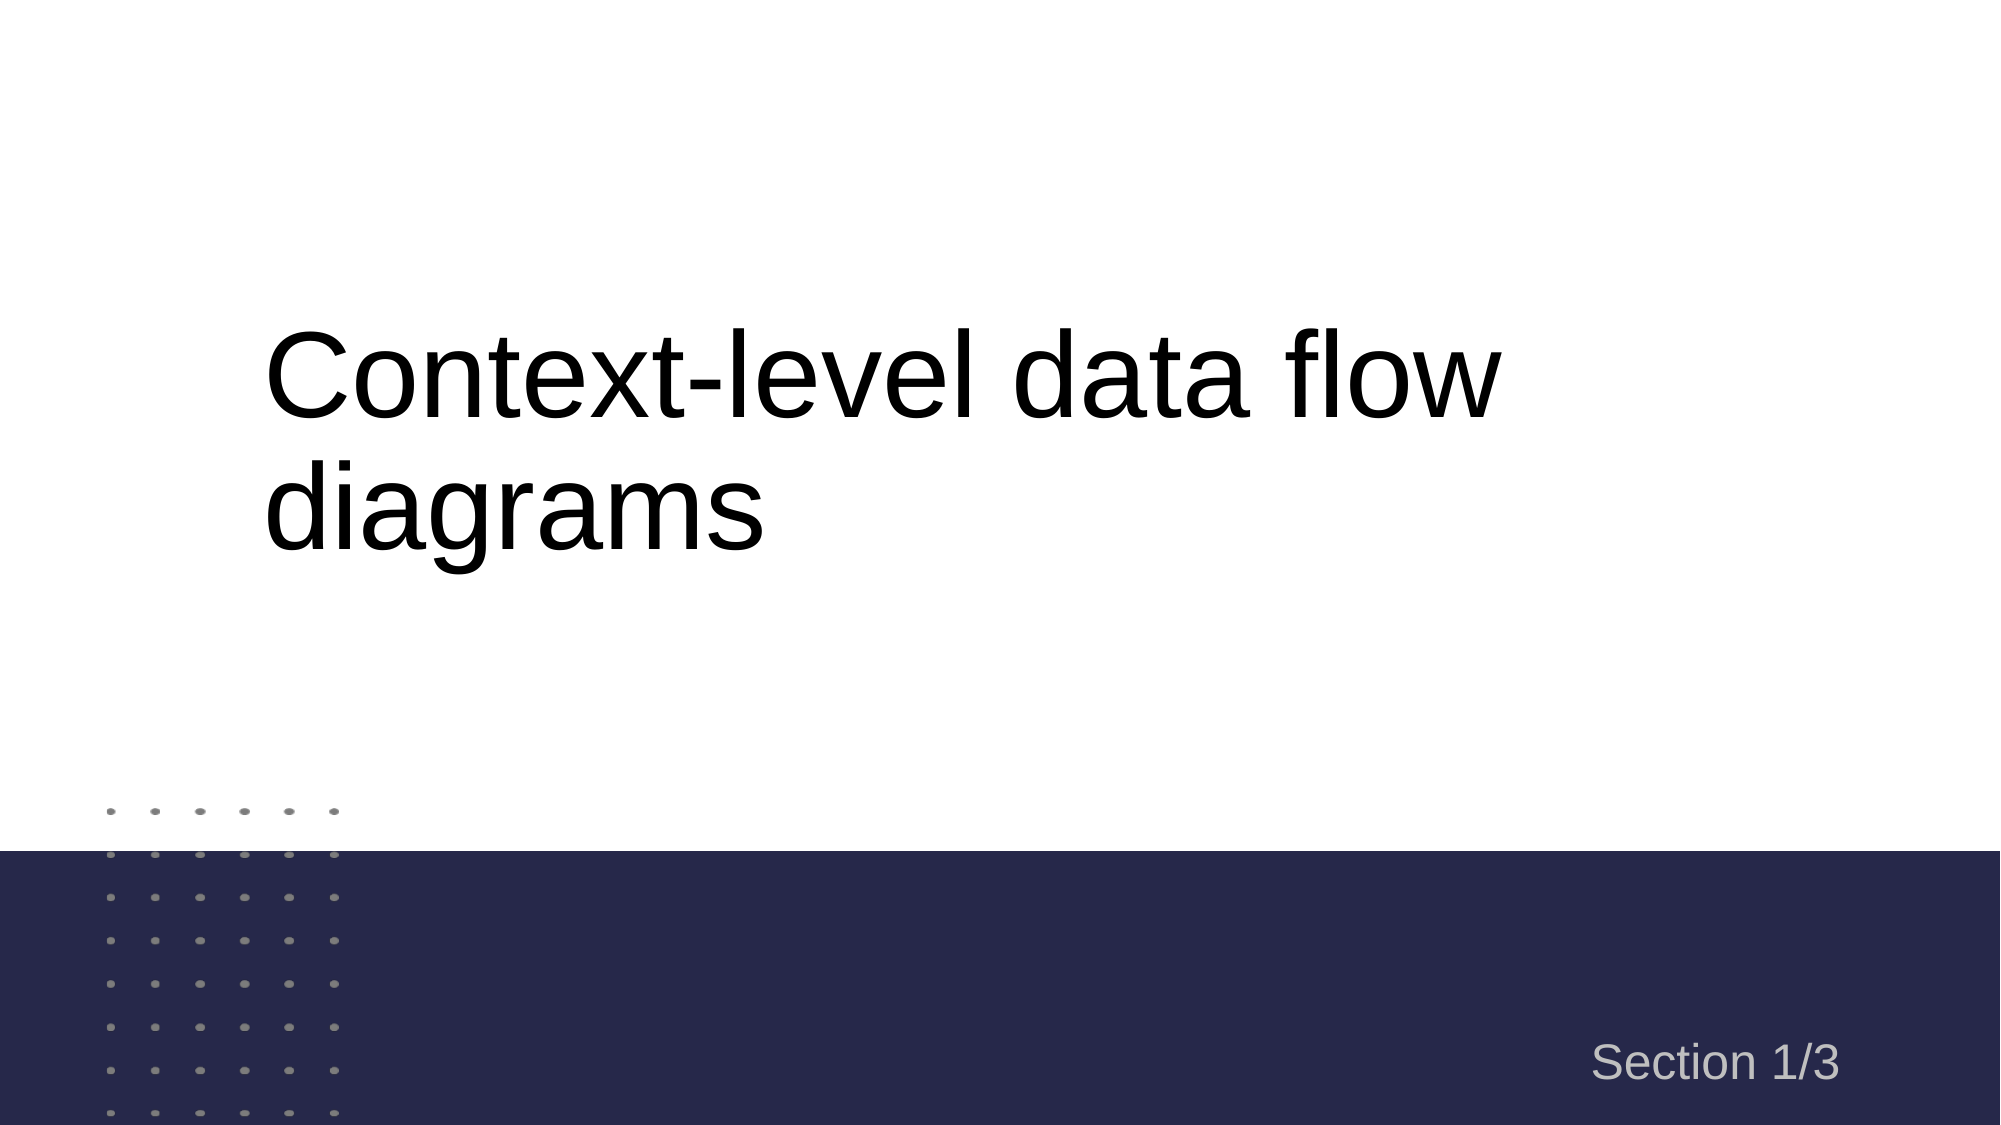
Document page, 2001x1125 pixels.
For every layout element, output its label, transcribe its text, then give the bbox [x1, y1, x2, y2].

title Context-level data flow diagrams [248, 301, 1752, 584]
picture [106, 808, 340, 1125]
list Section 1/3 [1513, 1029, 1856, 1106]
